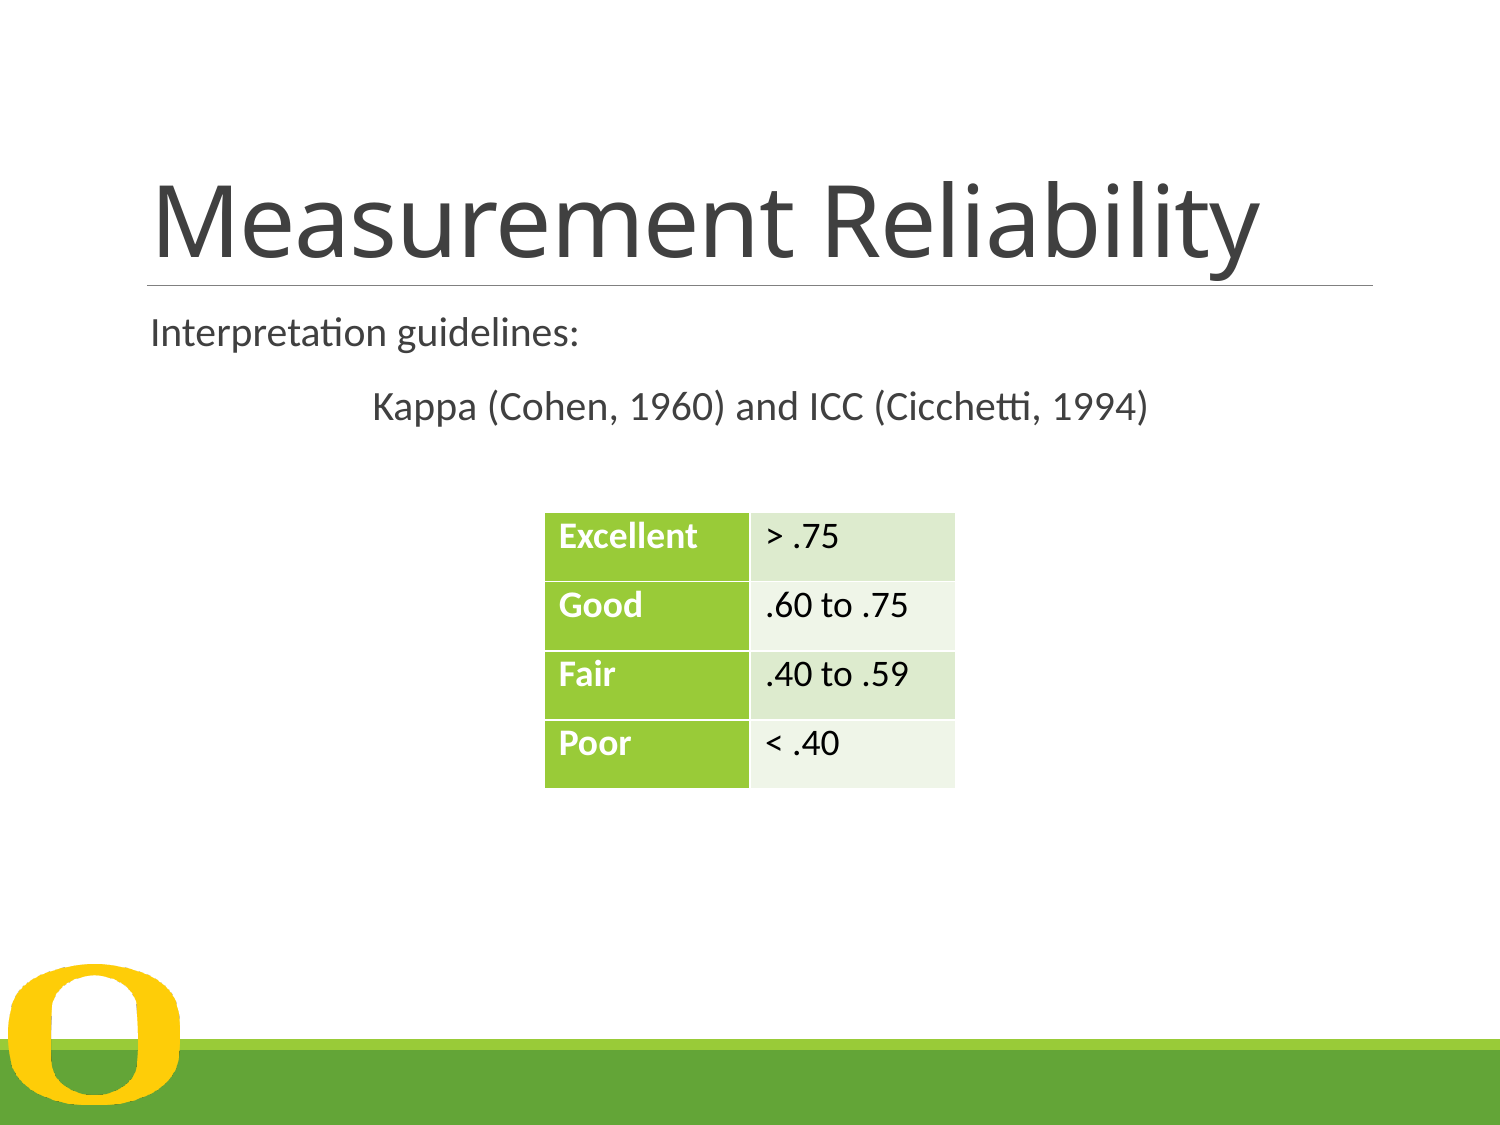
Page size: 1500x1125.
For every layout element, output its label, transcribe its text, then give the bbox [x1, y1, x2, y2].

table_cell Fair [545, 652, 749, 719]
table_cell .60 to .75 [751, 582, 955, 650]
table_cell .40 to .59 [751, 652, 955, 719]
list Interpretation guidelines: Kappa (Cohen, 1960) and ICC (Cicchetti, 1994) [135, 302, 1373, 963]
table_cell Good [545, 582, 749, 650]
table_cell < .40 [751, 721, 955, 788]
title Measurement Reliability [135, 47, 1373, 285]
picture [8, 963, 181, 1106]
table_header Excellent [545, 513, 749, 581]
table_header > .75 [751, 513, 955, 581]
table_cell Poor [545, 721, 749, 788]
